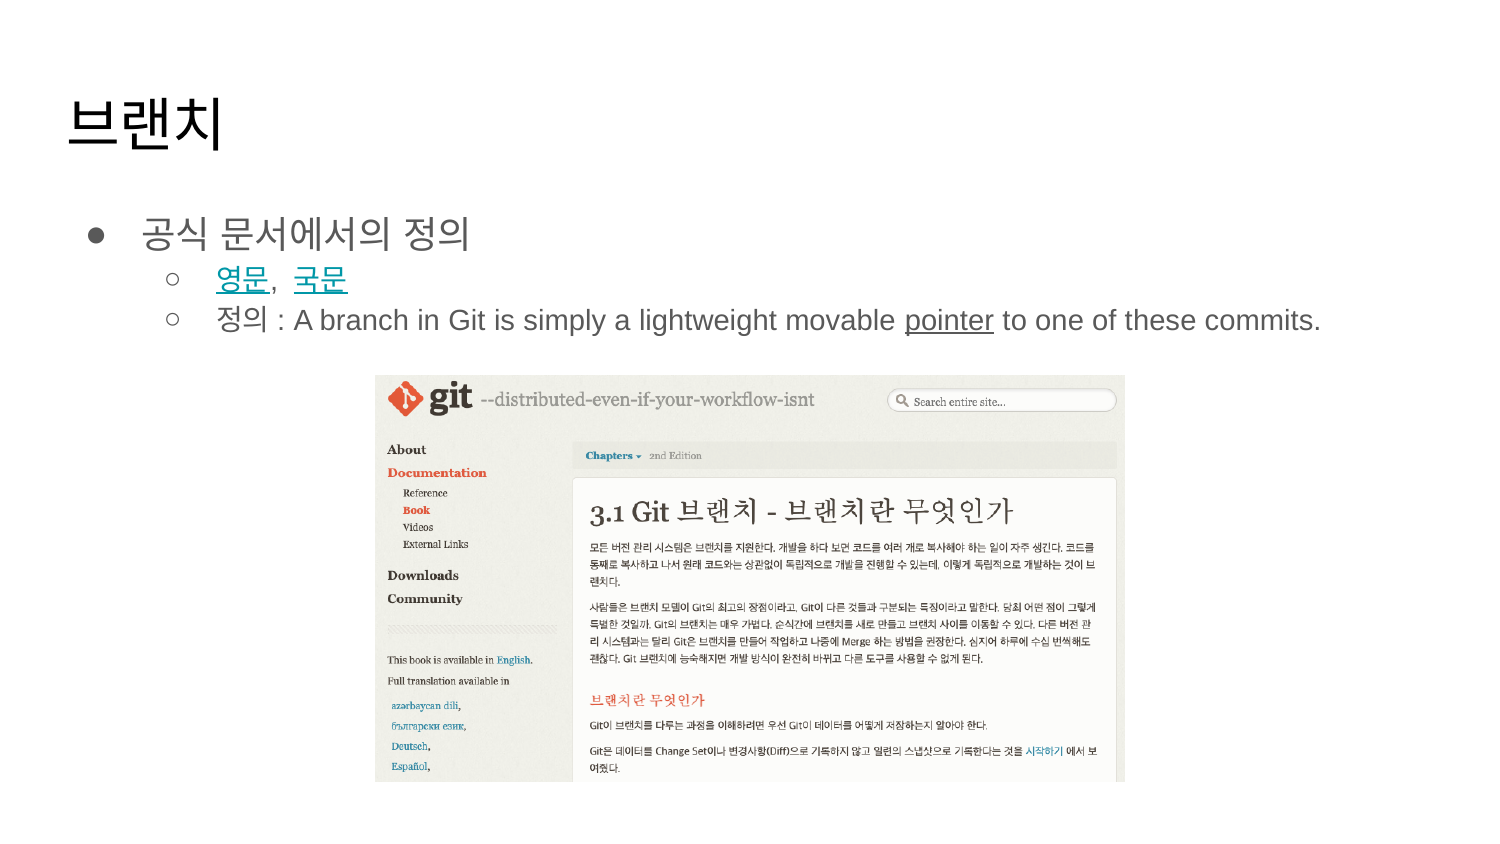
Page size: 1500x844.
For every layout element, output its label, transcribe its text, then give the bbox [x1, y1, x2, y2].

title 브랜치 [51, 72, 1449, 167]
picture [374, 374, 1126, 782]
list 공식 문서에서의 정의 영문, 국문 정의: A branch in Git is simply a lightweight movable pointer to one of these commits. [51, 189, 1449, 750]
